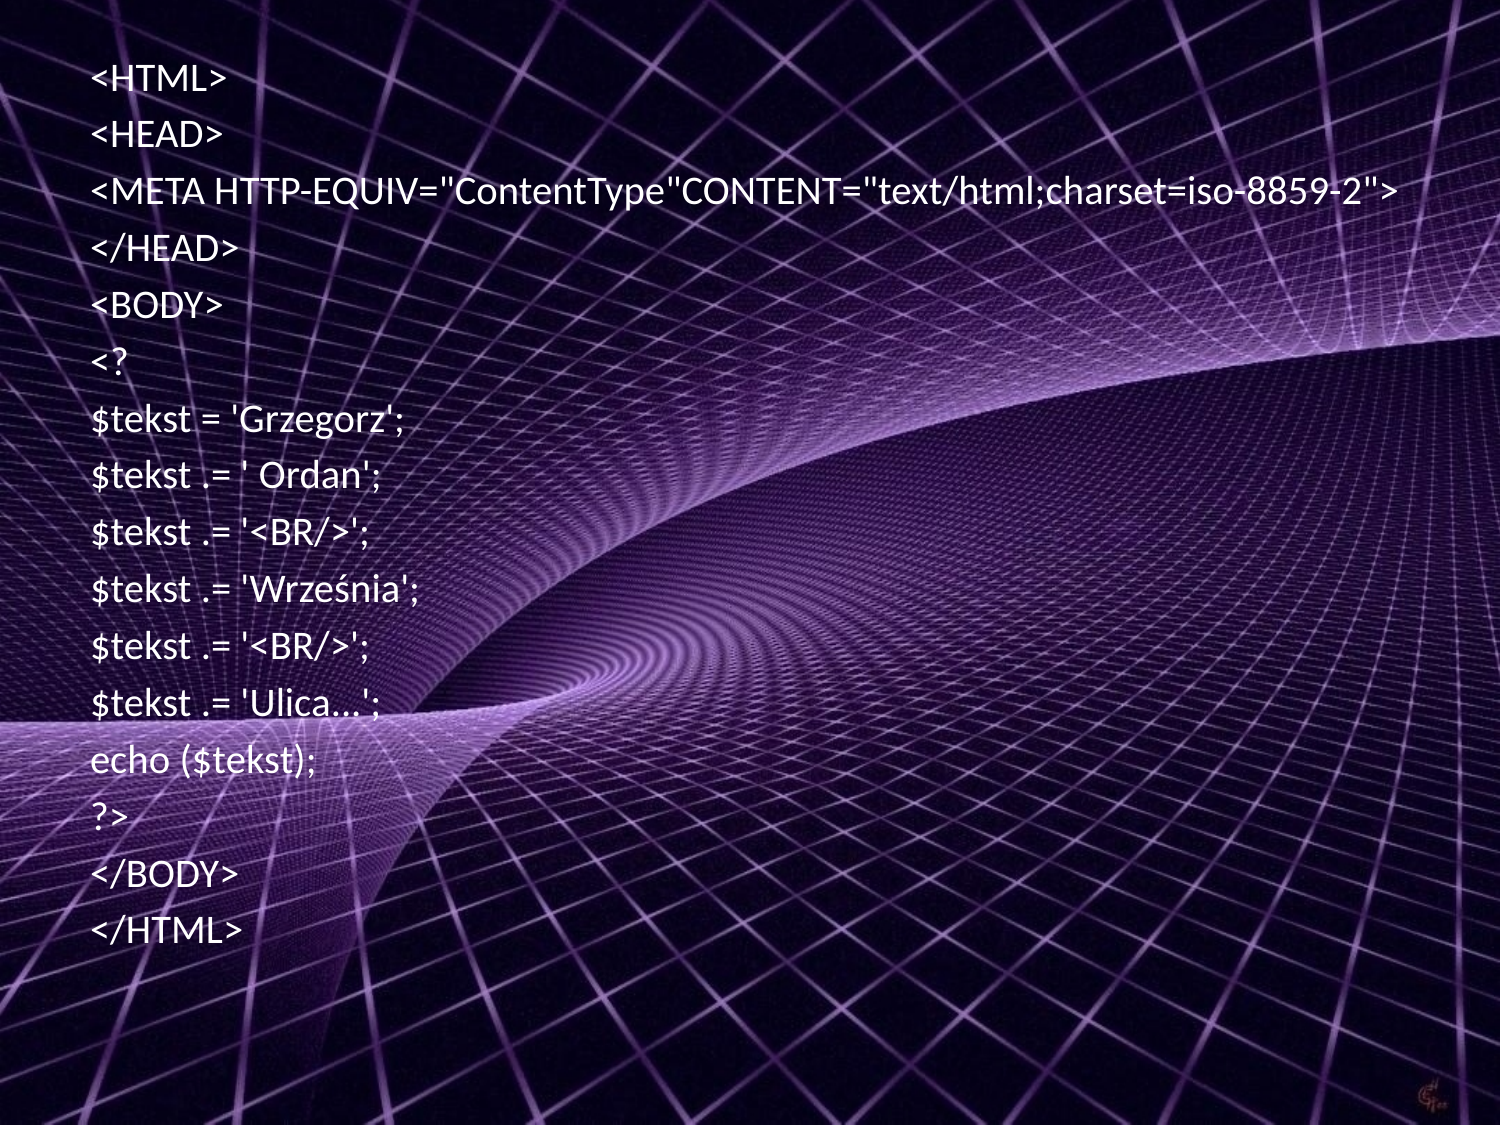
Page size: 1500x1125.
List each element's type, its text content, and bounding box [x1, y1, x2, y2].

list <HTML> <HEAD> <META HTTP-EQUIV="ContentType"CONTENT="text/html;charset=iso-8859-2"> </HEAD> <BODY> <? $tekst = 'Grzegorz'; $tekst .= ' Ordan'; $tekst .= '<BR/>'; $tekst .= 'Września'; $tekst .= '<BR/>'; $tekst .= 'Ulica...'; echo ($tekst); ?> </BODY> </HTML> [75, 42, 1425, 1005]
picture [0, 0, 1500, 1125]
